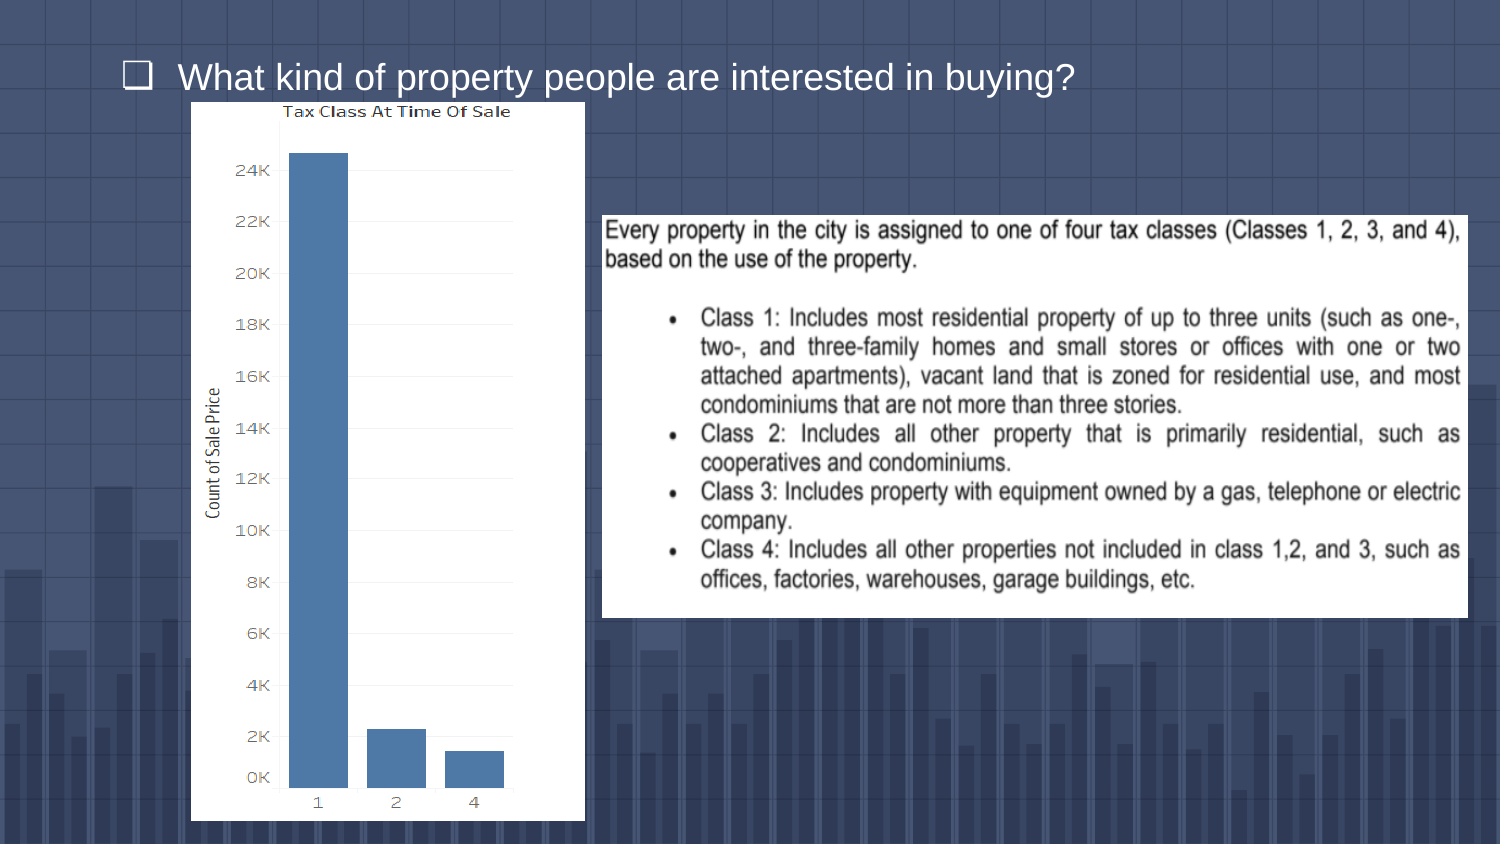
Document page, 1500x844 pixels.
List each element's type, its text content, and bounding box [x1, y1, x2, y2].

title What kind of property people are interested in buying? [87, 31, 1363, 124]
picture [602, 215, 1469, 618]
picture [191, 101, 585, 821]
